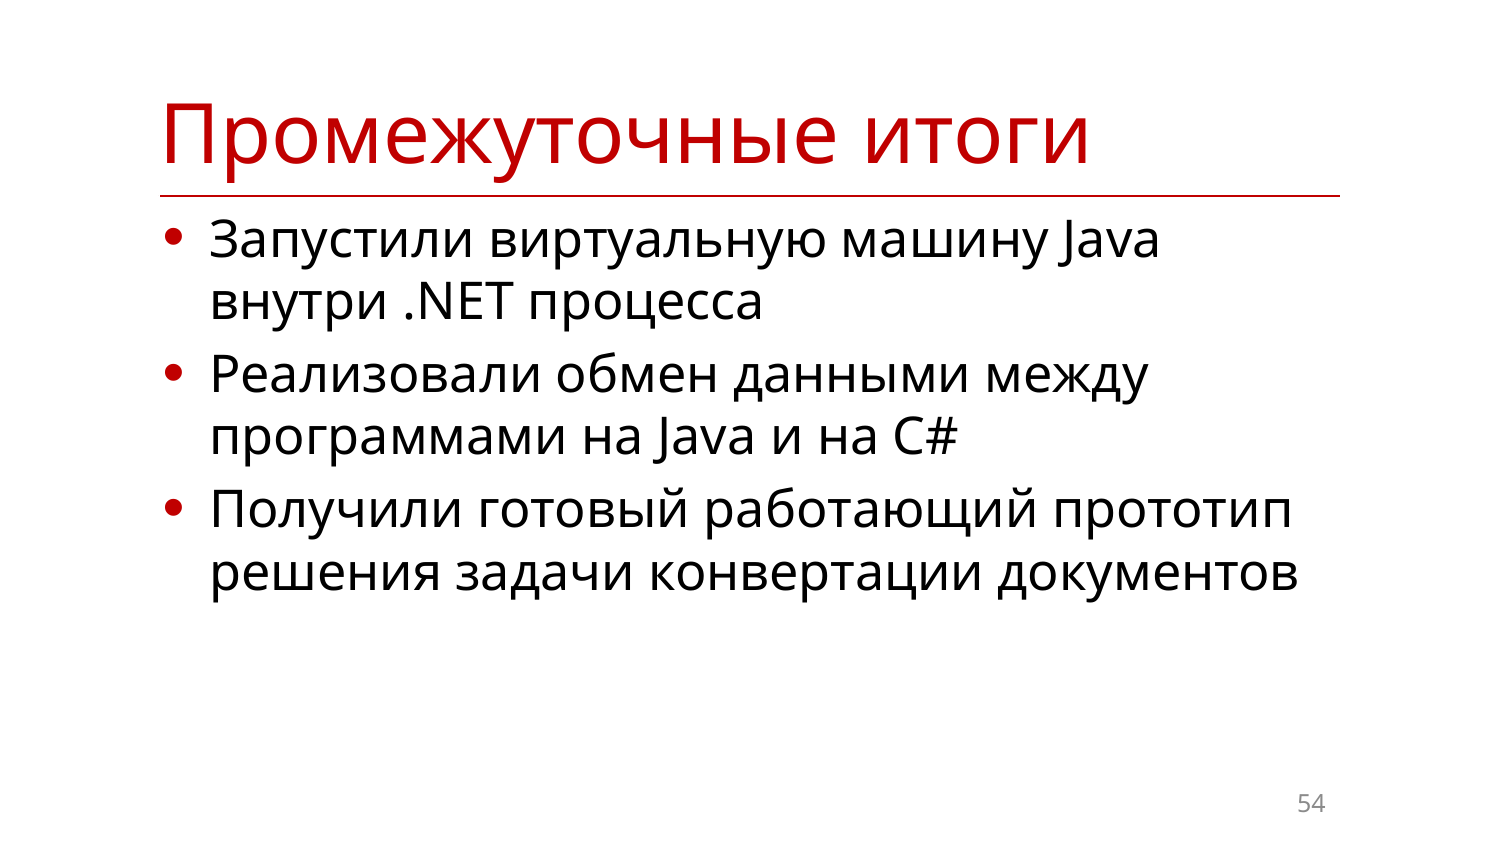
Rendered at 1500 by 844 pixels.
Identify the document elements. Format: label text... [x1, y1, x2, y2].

slide_number 54 [1074, 782, 1341, 827]
table_header Промежуточные итоги [160, 68, 1340, 195]
list Запустили виртуальную машину Java внутри .NET процесса Реализовали обмен данными между программами на Java и на C# Получили готовый работающий прототип решения задачи конвертации документов [147, 197, 1341, 782]
